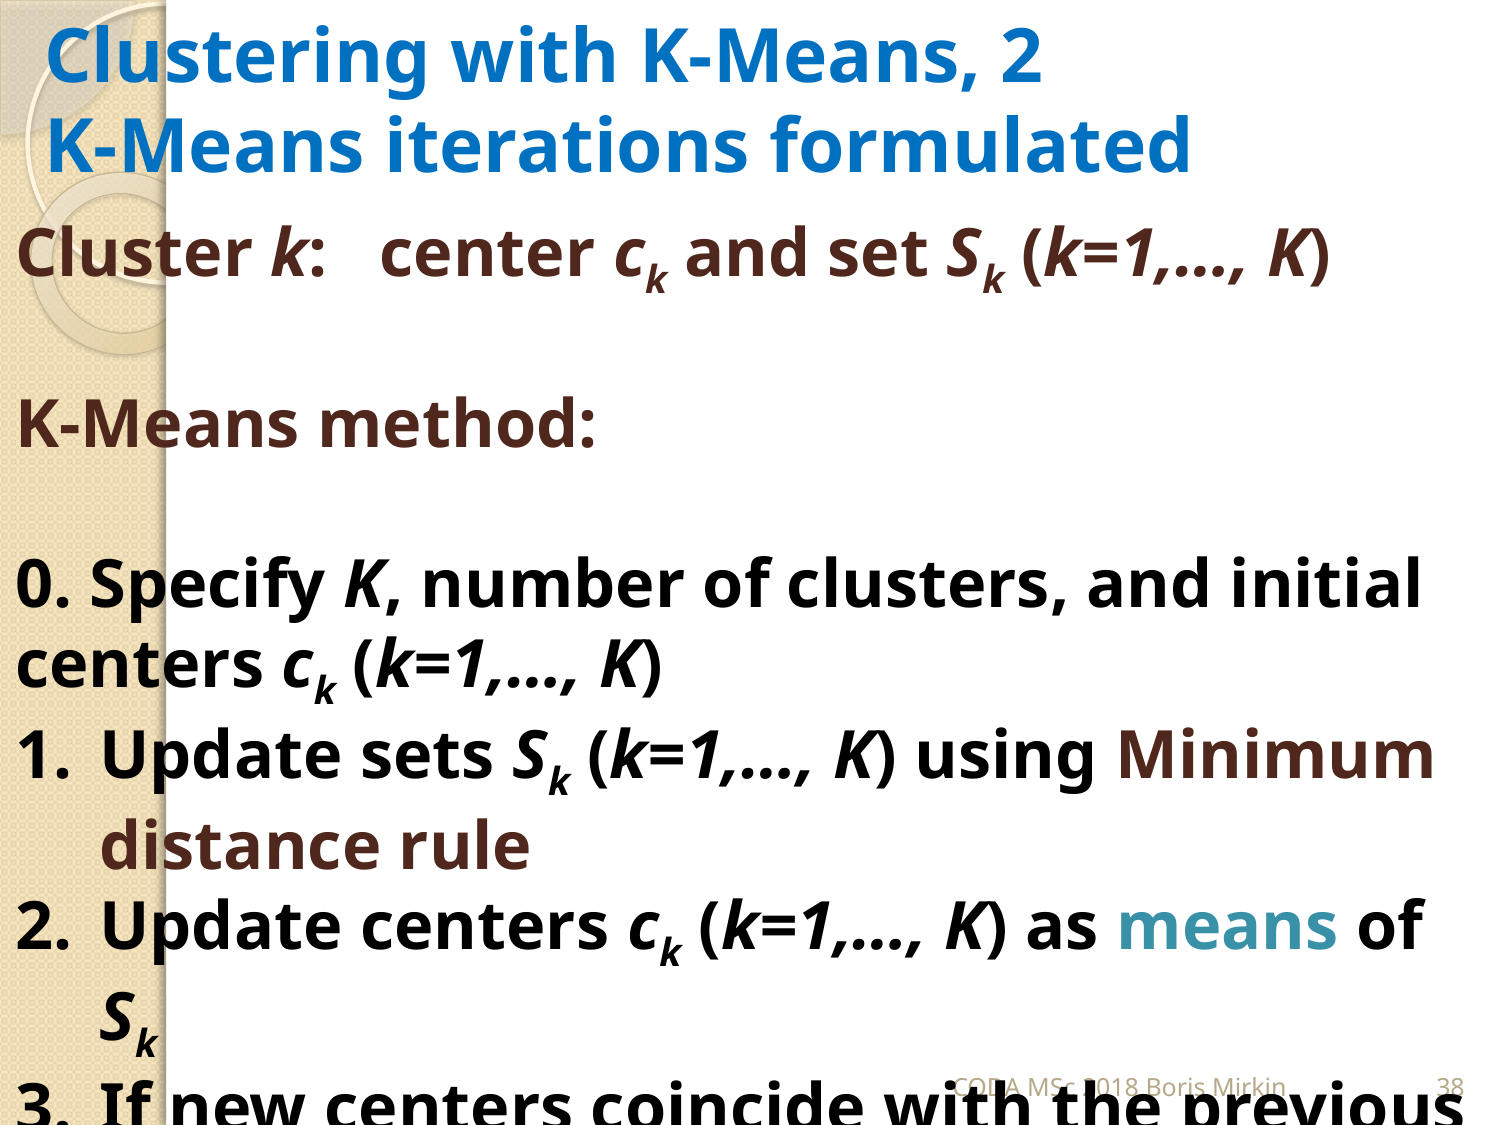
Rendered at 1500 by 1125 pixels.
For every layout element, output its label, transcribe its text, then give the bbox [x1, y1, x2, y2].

text_box Cluster k: center ck and set Sk (k=1,…, K) K-Means method: 0. Specify K, number of clusters, and initial centers ck (k=1,…, K) Update sets Sk (k=1,…, K) using Minimum distance rule Update centers ck (k=1,…, K) as means of Sk If new centers coincide with the previous ones, stop. Else go to 1. [0, 202, 1500, 1125]
slide_number 38 [1413, 1034, 1488, 1113]
title Clustering with K-Means, 2 K-Means iterations formulated [29, 0, 1500, 195]
